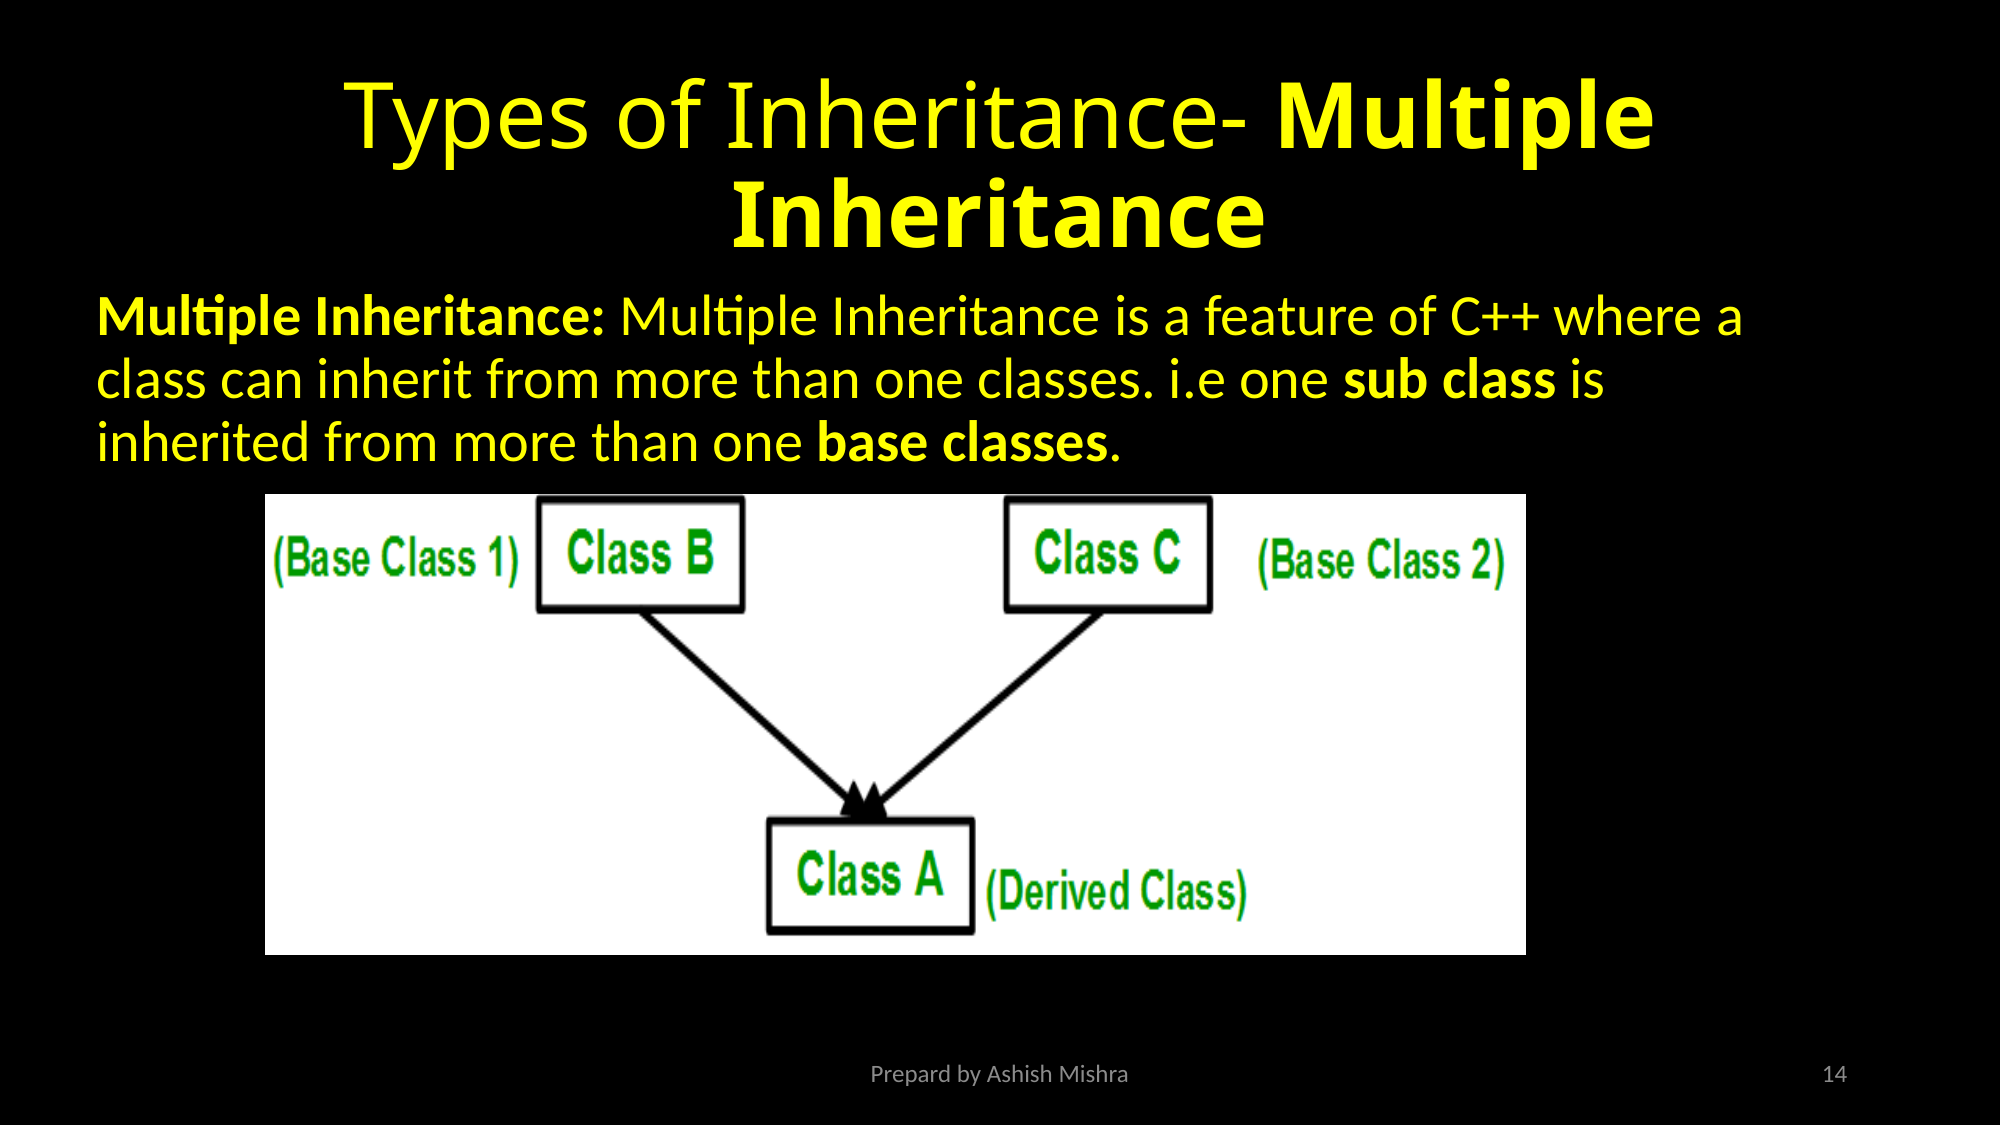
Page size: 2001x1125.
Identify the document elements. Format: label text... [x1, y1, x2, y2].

footer Prepard by Ashish Mishra [662, 1042, 1338, 1103]
title Types of Inheritance- Multiple Inheritance [137, 59, 1863, 278]
slide_number 14 [1412, 1042, 1863, 1103]
picture [265, 494, 1526, 955]
list Multiple Inheritance: Multiple Inheritance is a feature of C++ where a class can inherit from more than one classes. i.e one sub class is inherited from more than one base classes. [81, 277, 1807, 992]
